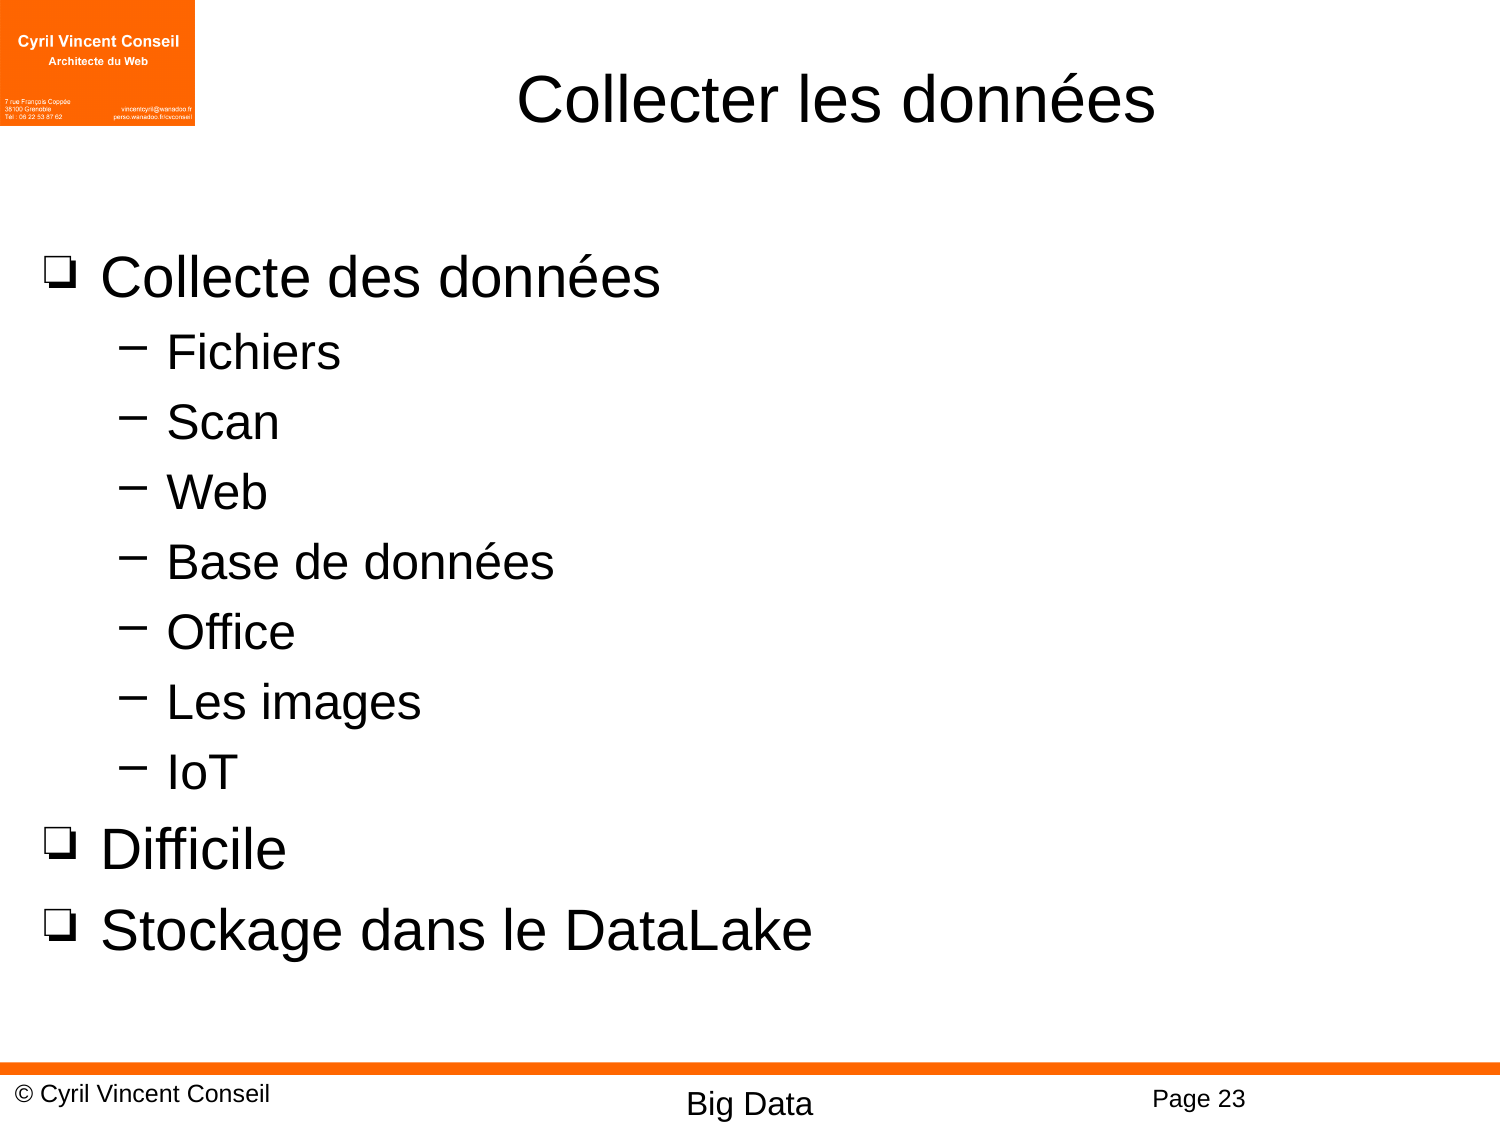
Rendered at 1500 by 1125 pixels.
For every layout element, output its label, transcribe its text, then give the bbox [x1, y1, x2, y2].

title Collecter les données [194, 2, 1480, 190]
list Collecte des données Fichiers Scan Web Base de données Office Les images IoT Difficile Stockage dans le DataLake [29, 231, 1468, 1059]
picture [0, 0, 195, 126]
